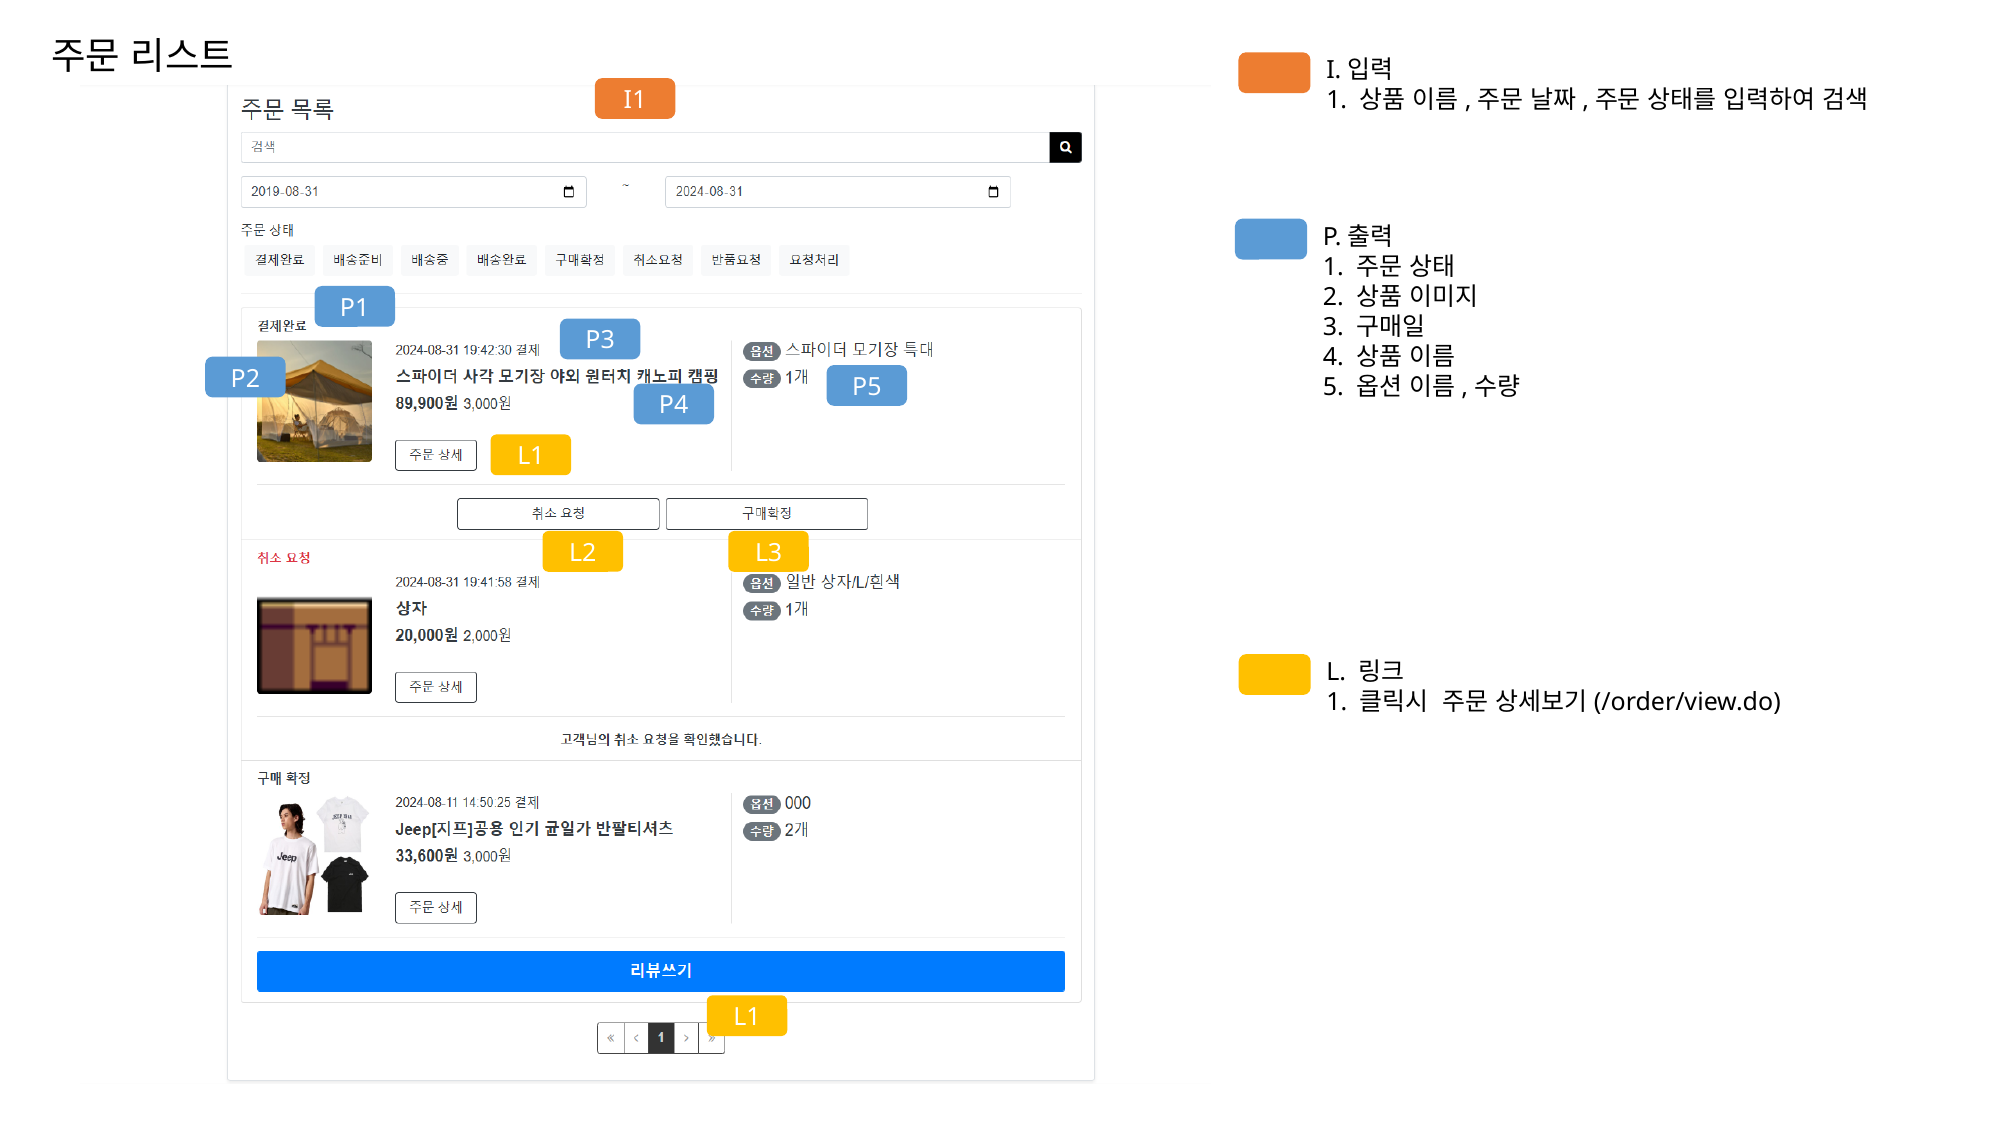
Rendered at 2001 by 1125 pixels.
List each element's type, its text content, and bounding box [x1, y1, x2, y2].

title 주문 리스트 [36, 15, 1762, 99]
picture [80, 85, 1211, 1085]
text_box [1235, 212, 1951, 440]
text_box I1 [594, 78, 676, 85]
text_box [1239, 46, 1953, 123]
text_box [1239, 647, 1953, 724]
